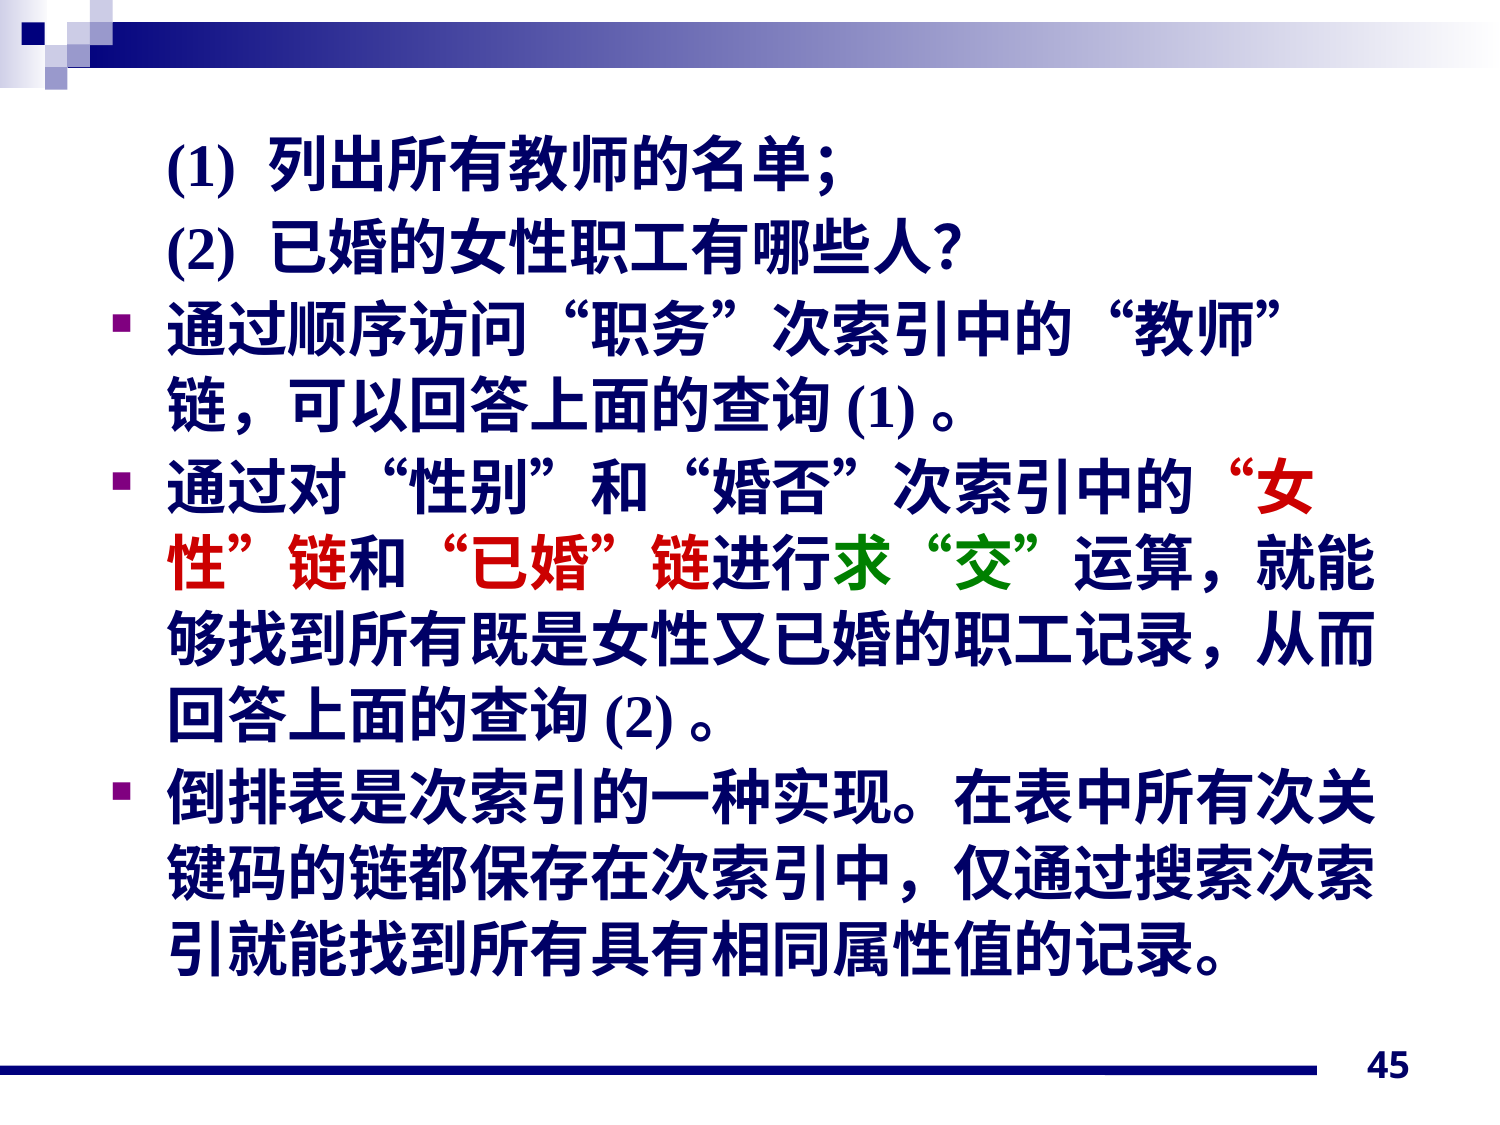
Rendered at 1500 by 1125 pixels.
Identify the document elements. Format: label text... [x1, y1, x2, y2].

list (1) 列出所有教师的名单； (2) 已婚的女性职工有哪些人？ 通过顺序访问“职务”次索引中的“教师”链，可以回答上面的查询(1)。 通过对“性别”和“婚否”次索引中的“女性”链和“已婚”链进行求“交”运算，就能够找到所有既是女性又已婚的职工记录，从而回答上面的查询(2)。 倒排表是次索引的一种实现。在表中所有次关键码的链都保存在次索引中，仅通过搜索次索引就能找到所有具有相同属性值的记录。 [95, 113, 1404, 1088]
slide_number 45 [1074, 1025, 1425, 1100]
